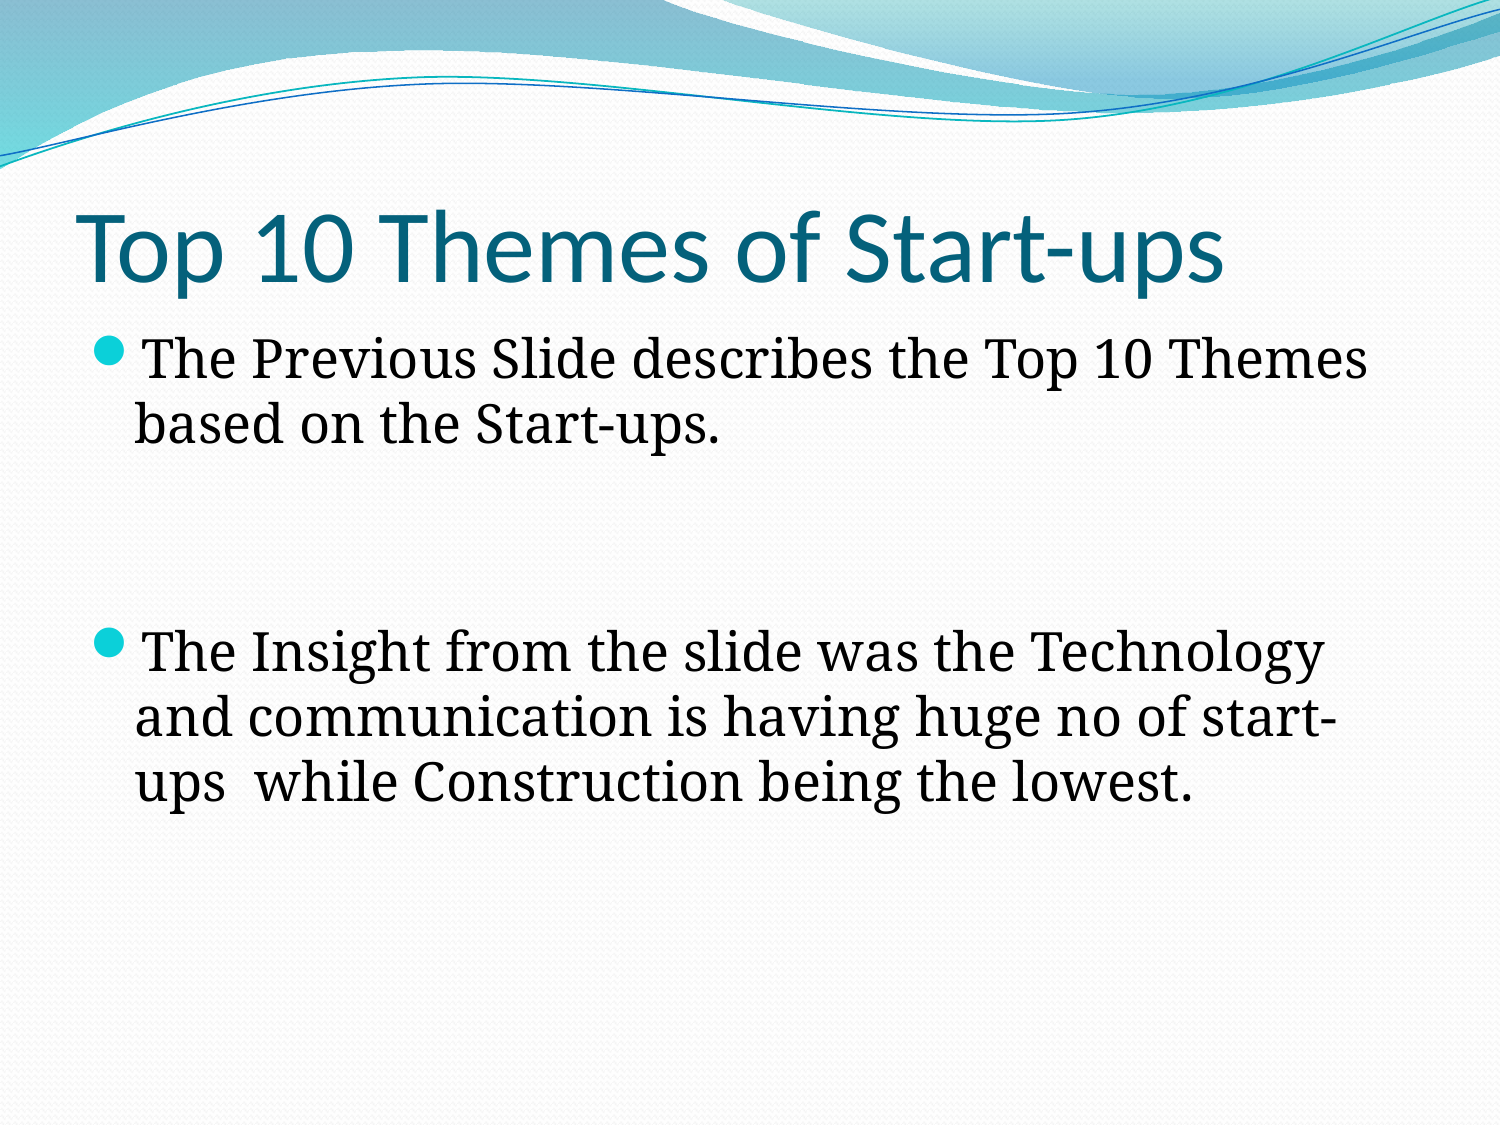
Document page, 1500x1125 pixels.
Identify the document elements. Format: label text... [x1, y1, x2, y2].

list The Previous Slide describes the Top 10 Themes based on the Start-ups. The Insight from the slide was the Technology and communication is having huge no of start-ups while Construction being the lowest. [75, 317, 1425, 1038]
title Top 10 Themes of Start-ups [75, 115, 1425, 303]
